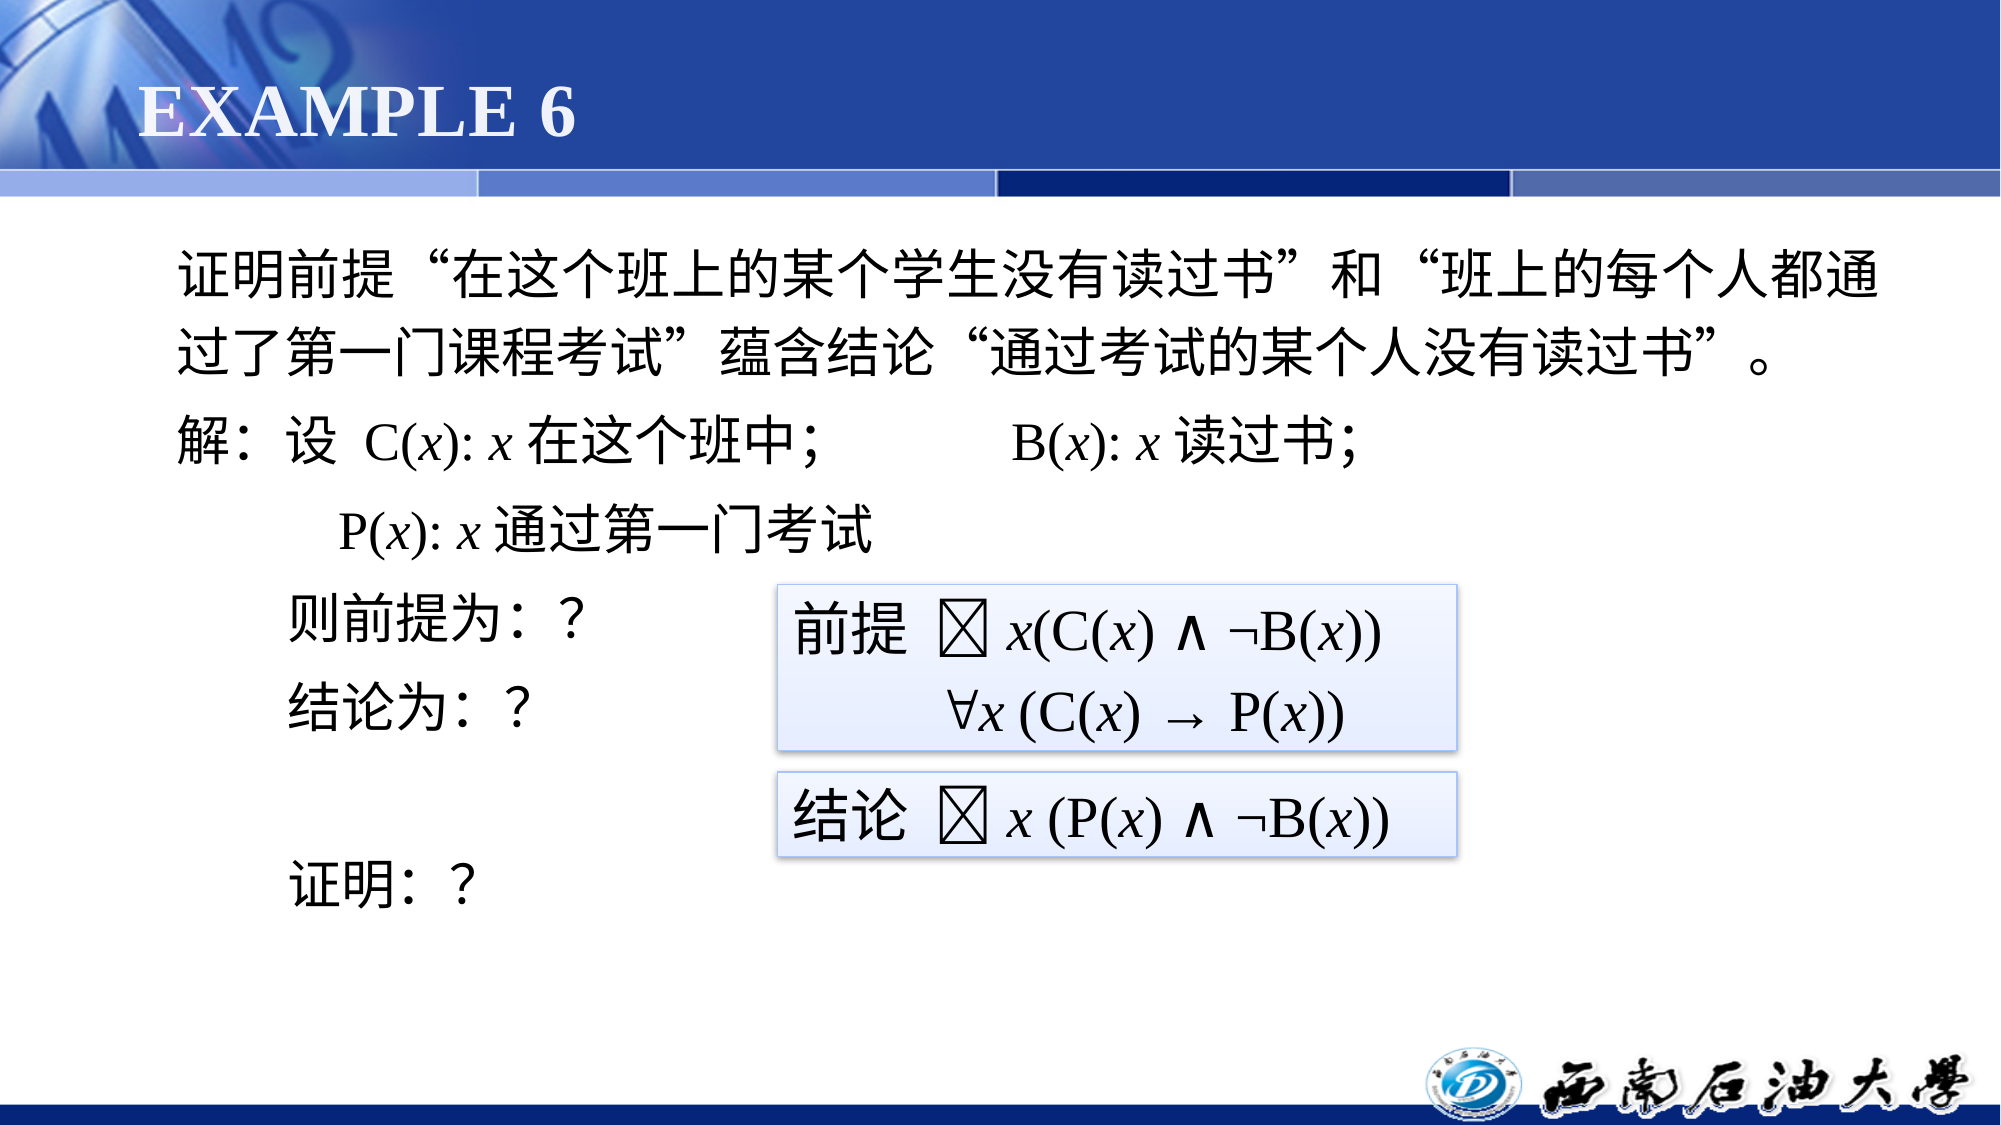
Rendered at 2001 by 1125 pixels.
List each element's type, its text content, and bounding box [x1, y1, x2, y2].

title EXAMPLE 6 [122, 37, 1883, 176]
picture [0, 0, 2001, 1125]
text_box 结论 x (P(x) ∧ ¬B(x)) [777, 771, 1458, 857]
list 证明前提“在这个班上的某个学生没有读过书”和“班上的每个人都通过了第一门课程考试”蕴含结论“通过考试的某个人没有读过书”。 解：设 C(x): x在这个班中； B(x): x读过书； P(x): x通过第一门考试 则前提为：？ 结论为：？ 证明：？ [161, 219, 1898, 1067]
text_box 前提 x(C(x) ∧ ¬B(x)) x (C(x) → P(x)) [777, 584, 1458, 751]
